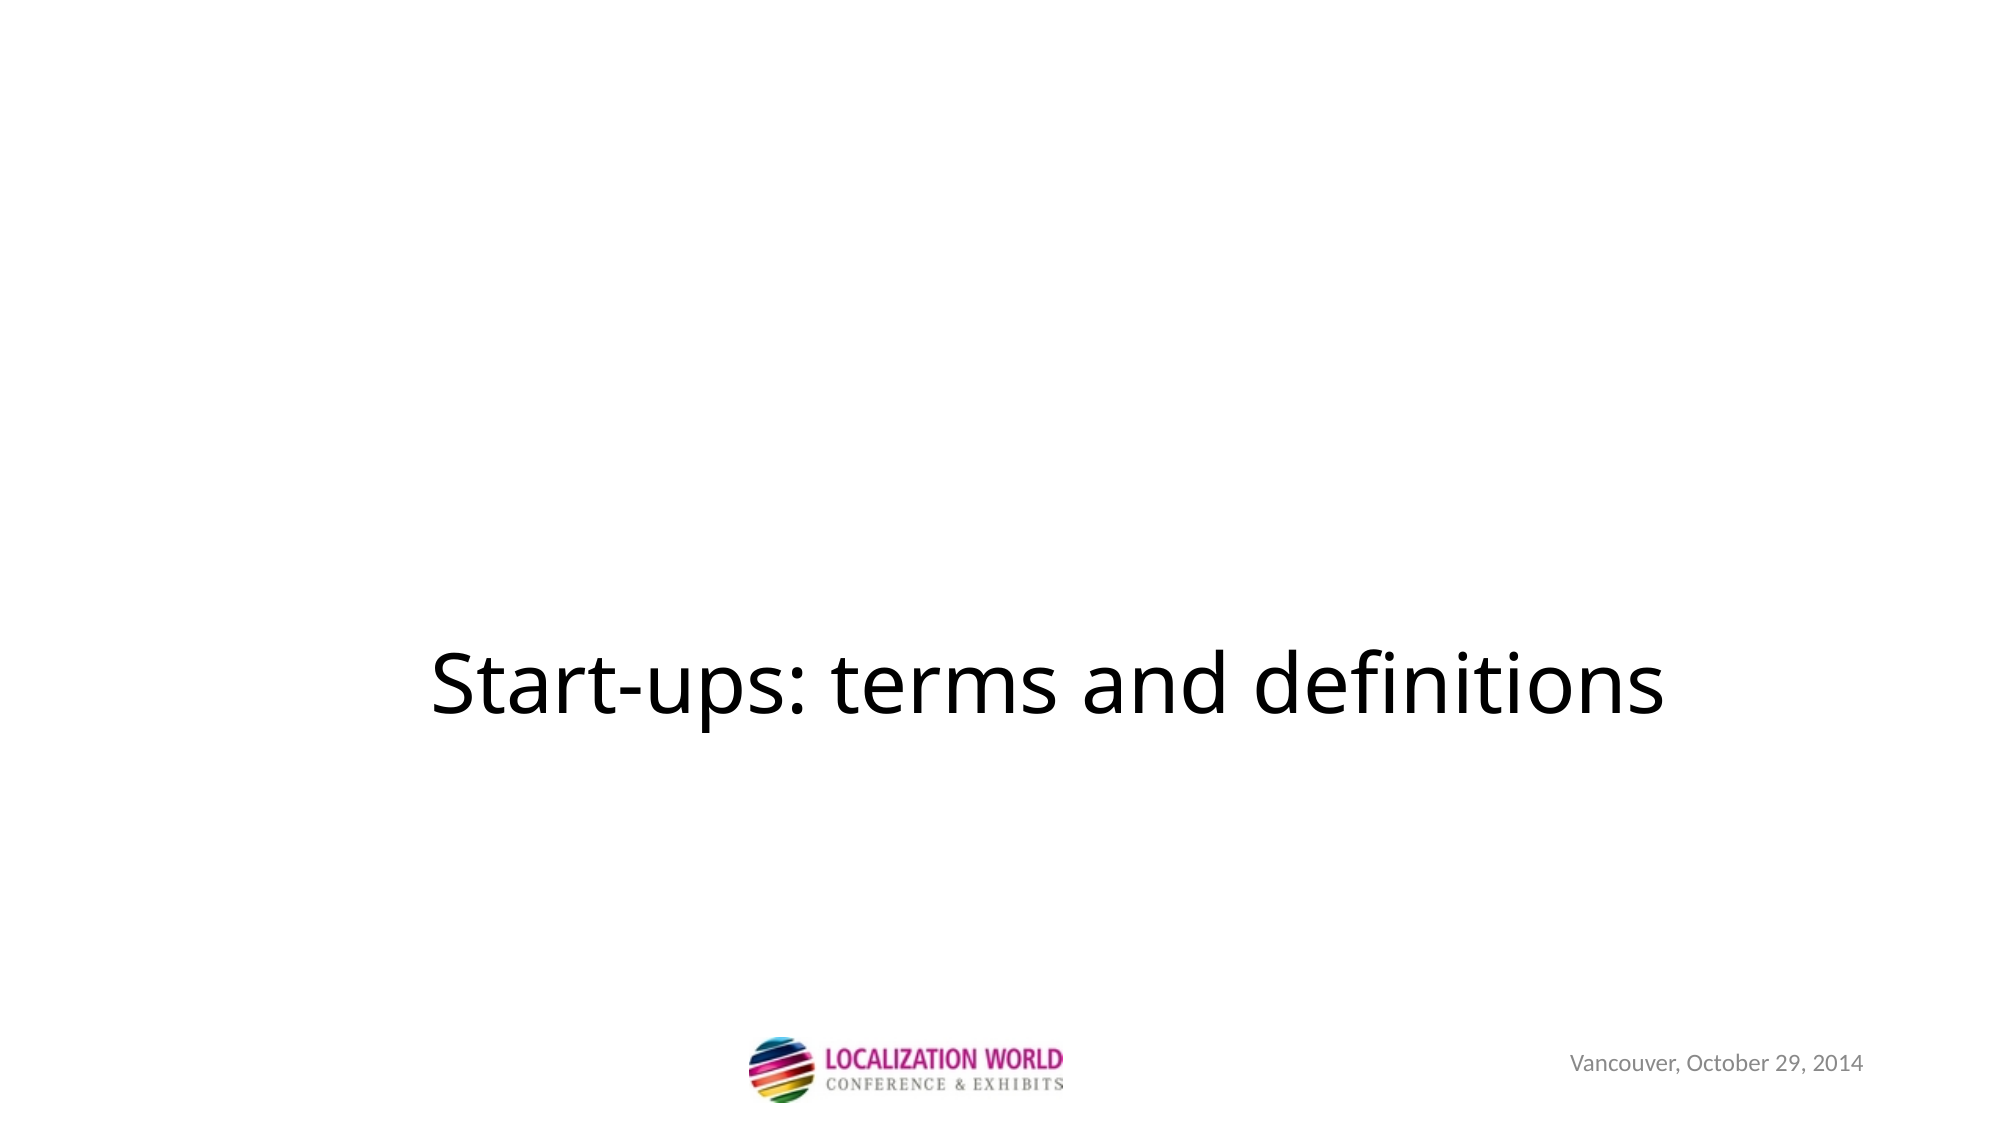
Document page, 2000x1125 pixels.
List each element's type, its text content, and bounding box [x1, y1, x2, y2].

title Start-ups: terms and definitions [149, 586, 1950, 774]
picture [749, 1037, 1063, 1103]
